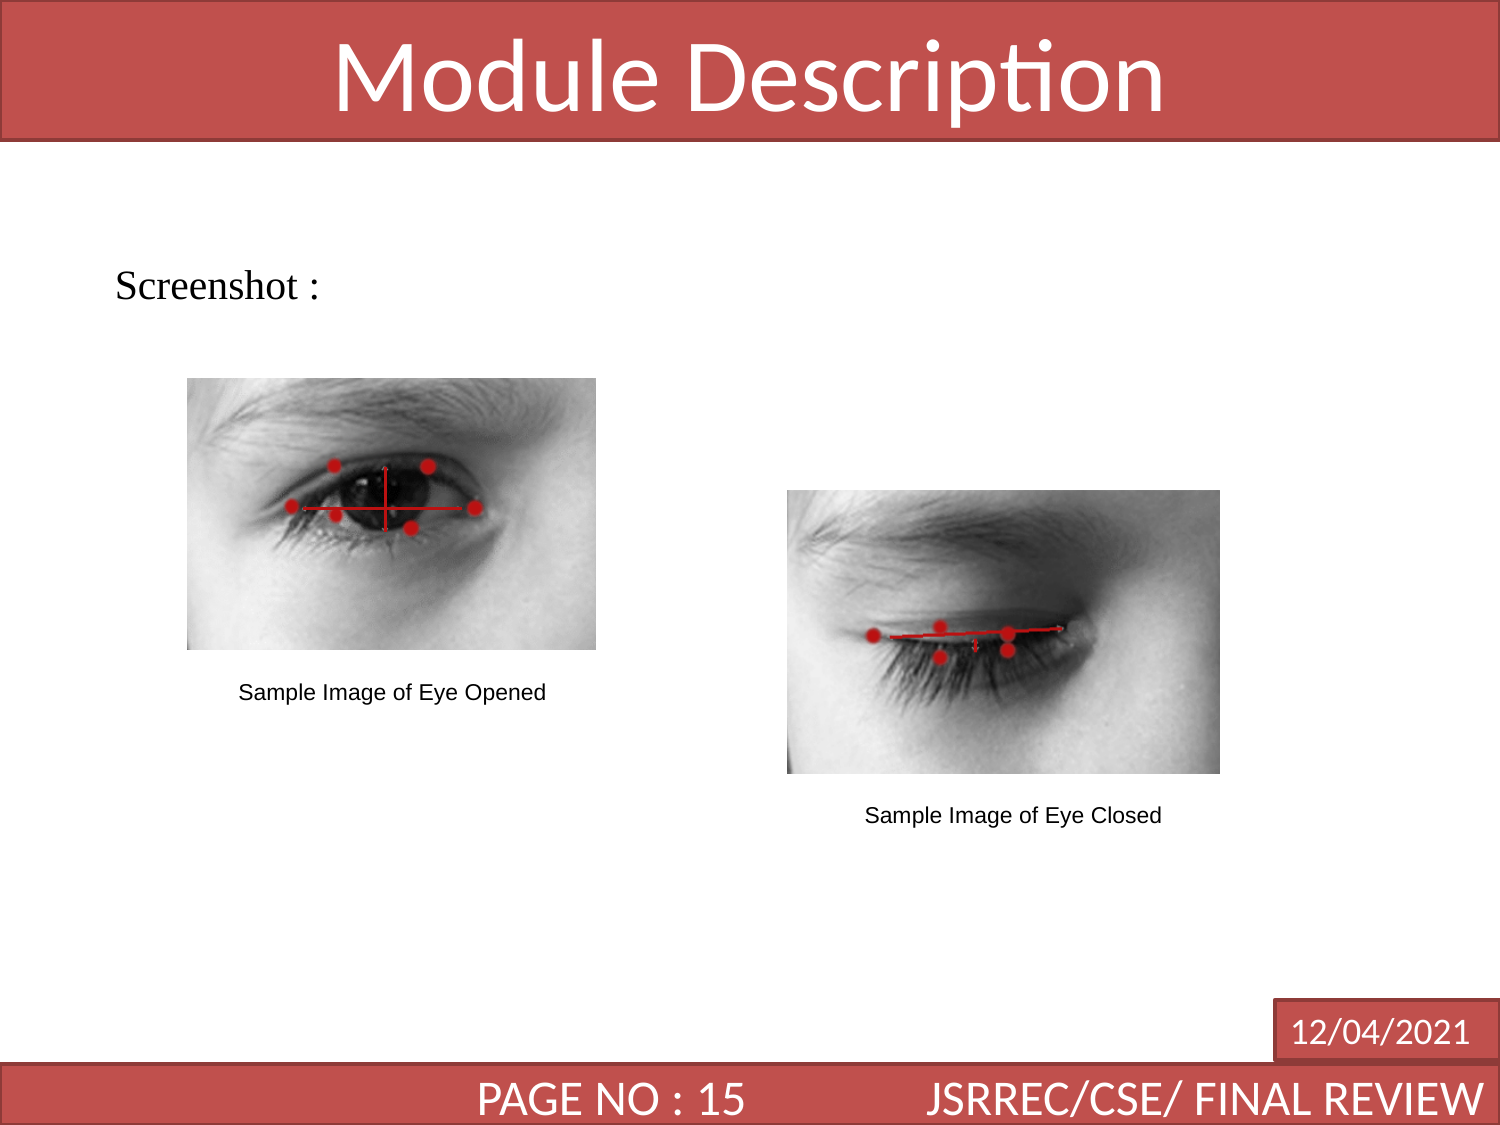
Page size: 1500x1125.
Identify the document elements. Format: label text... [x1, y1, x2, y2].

text_box Screenshot : [99, 250, 363, 315]
picture [787, 489, 1221, 775]
picture [187, 378, 597, 651]
text_box 12/04/2021 [1273, 998, 1500, 1062]
footer PAGE NO : 15 JSRREC/CSE/ FINAL REVIEW [0, 1065, 1500, 1125]
text_box Sample Image of Eye Opened [223, 669, 599, 713]
text_box Sample Image of Eye Closed [849, 792, 1209, 835]
text_box Module Description [0, 0, 1500, 142]
